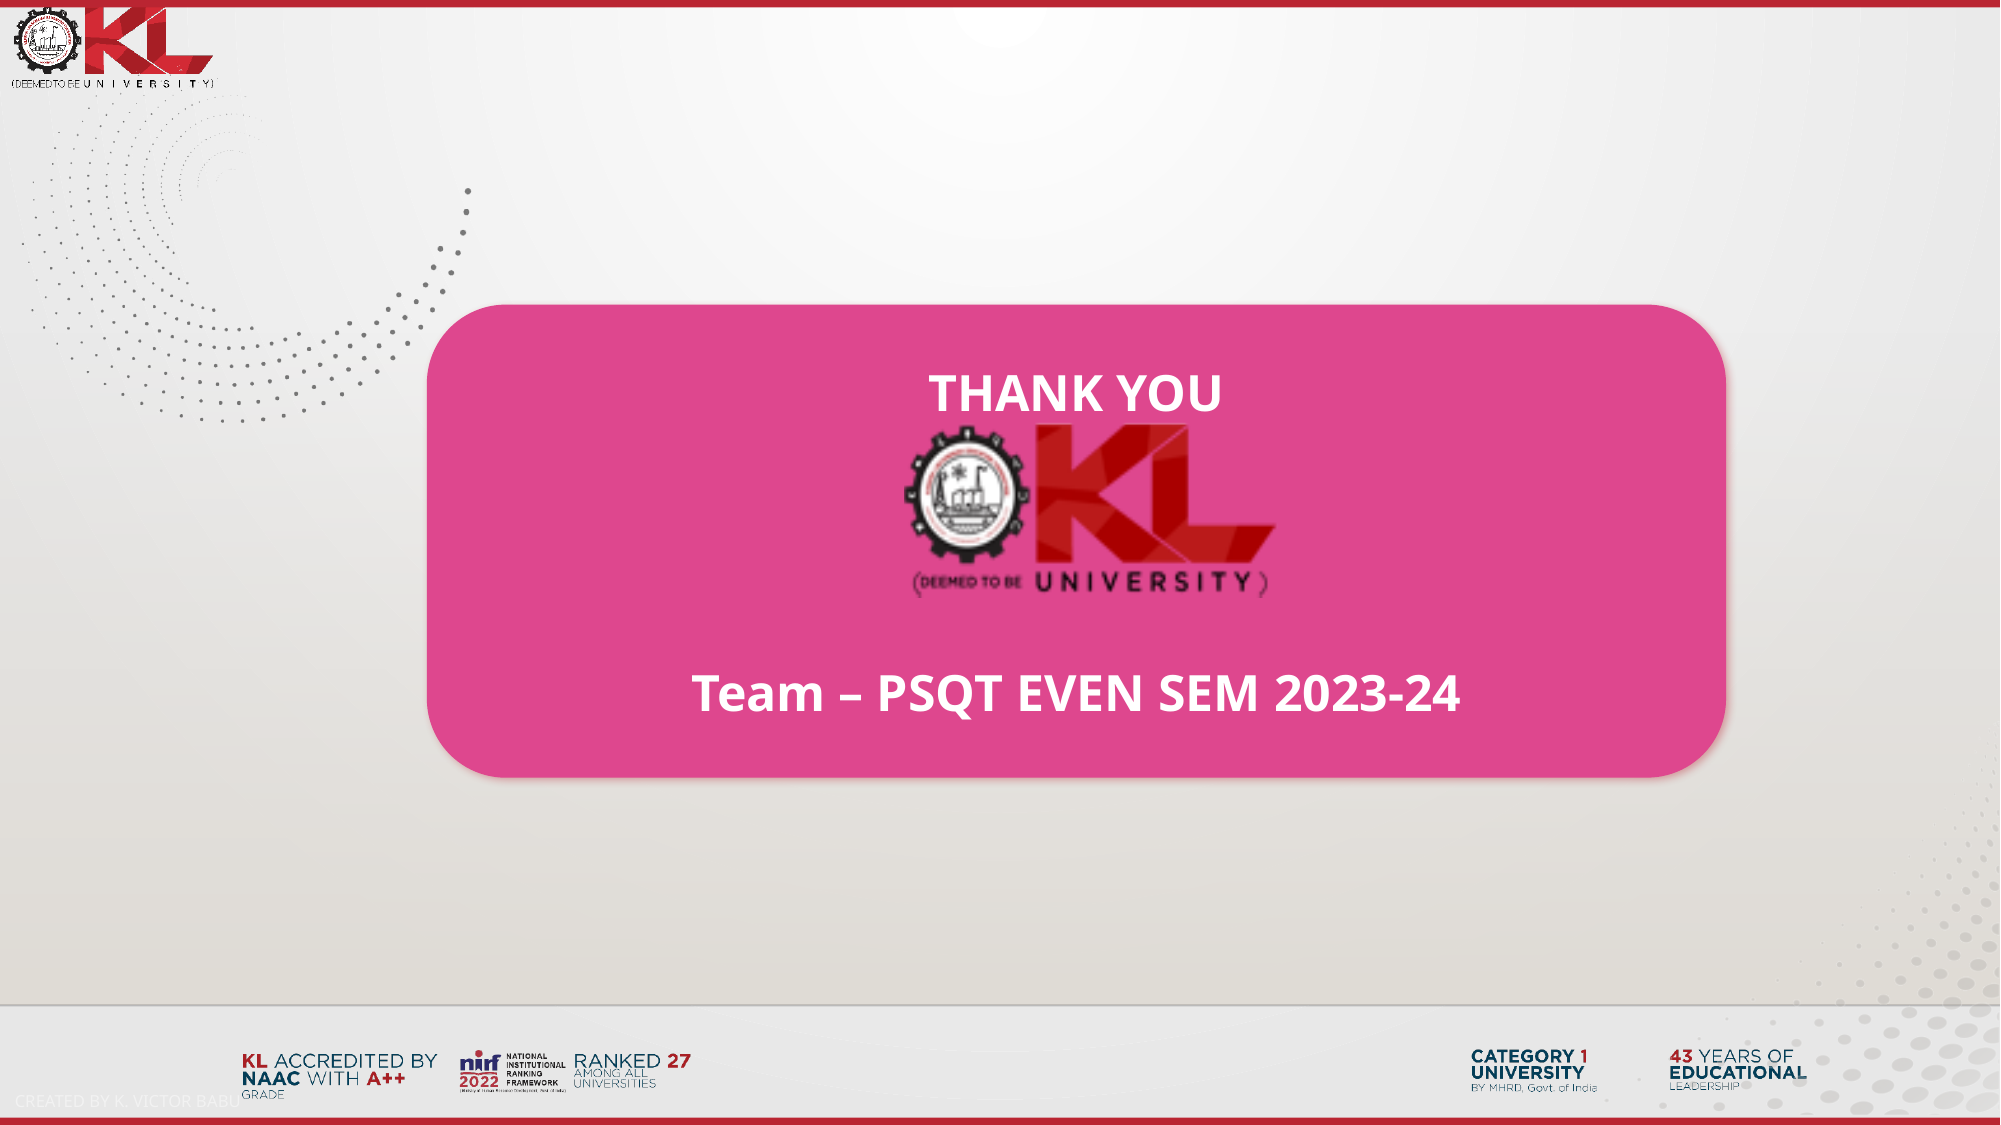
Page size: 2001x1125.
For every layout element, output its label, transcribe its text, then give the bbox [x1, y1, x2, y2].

picture [12, 8, 213, 88]
picture [238, 1045, 716, 1103]
text_box THANK YOU Team – PSQT EVEN SEM 2023-24 [425, 303, 1728, 779]
picture [904, 419, 1436, 598]
